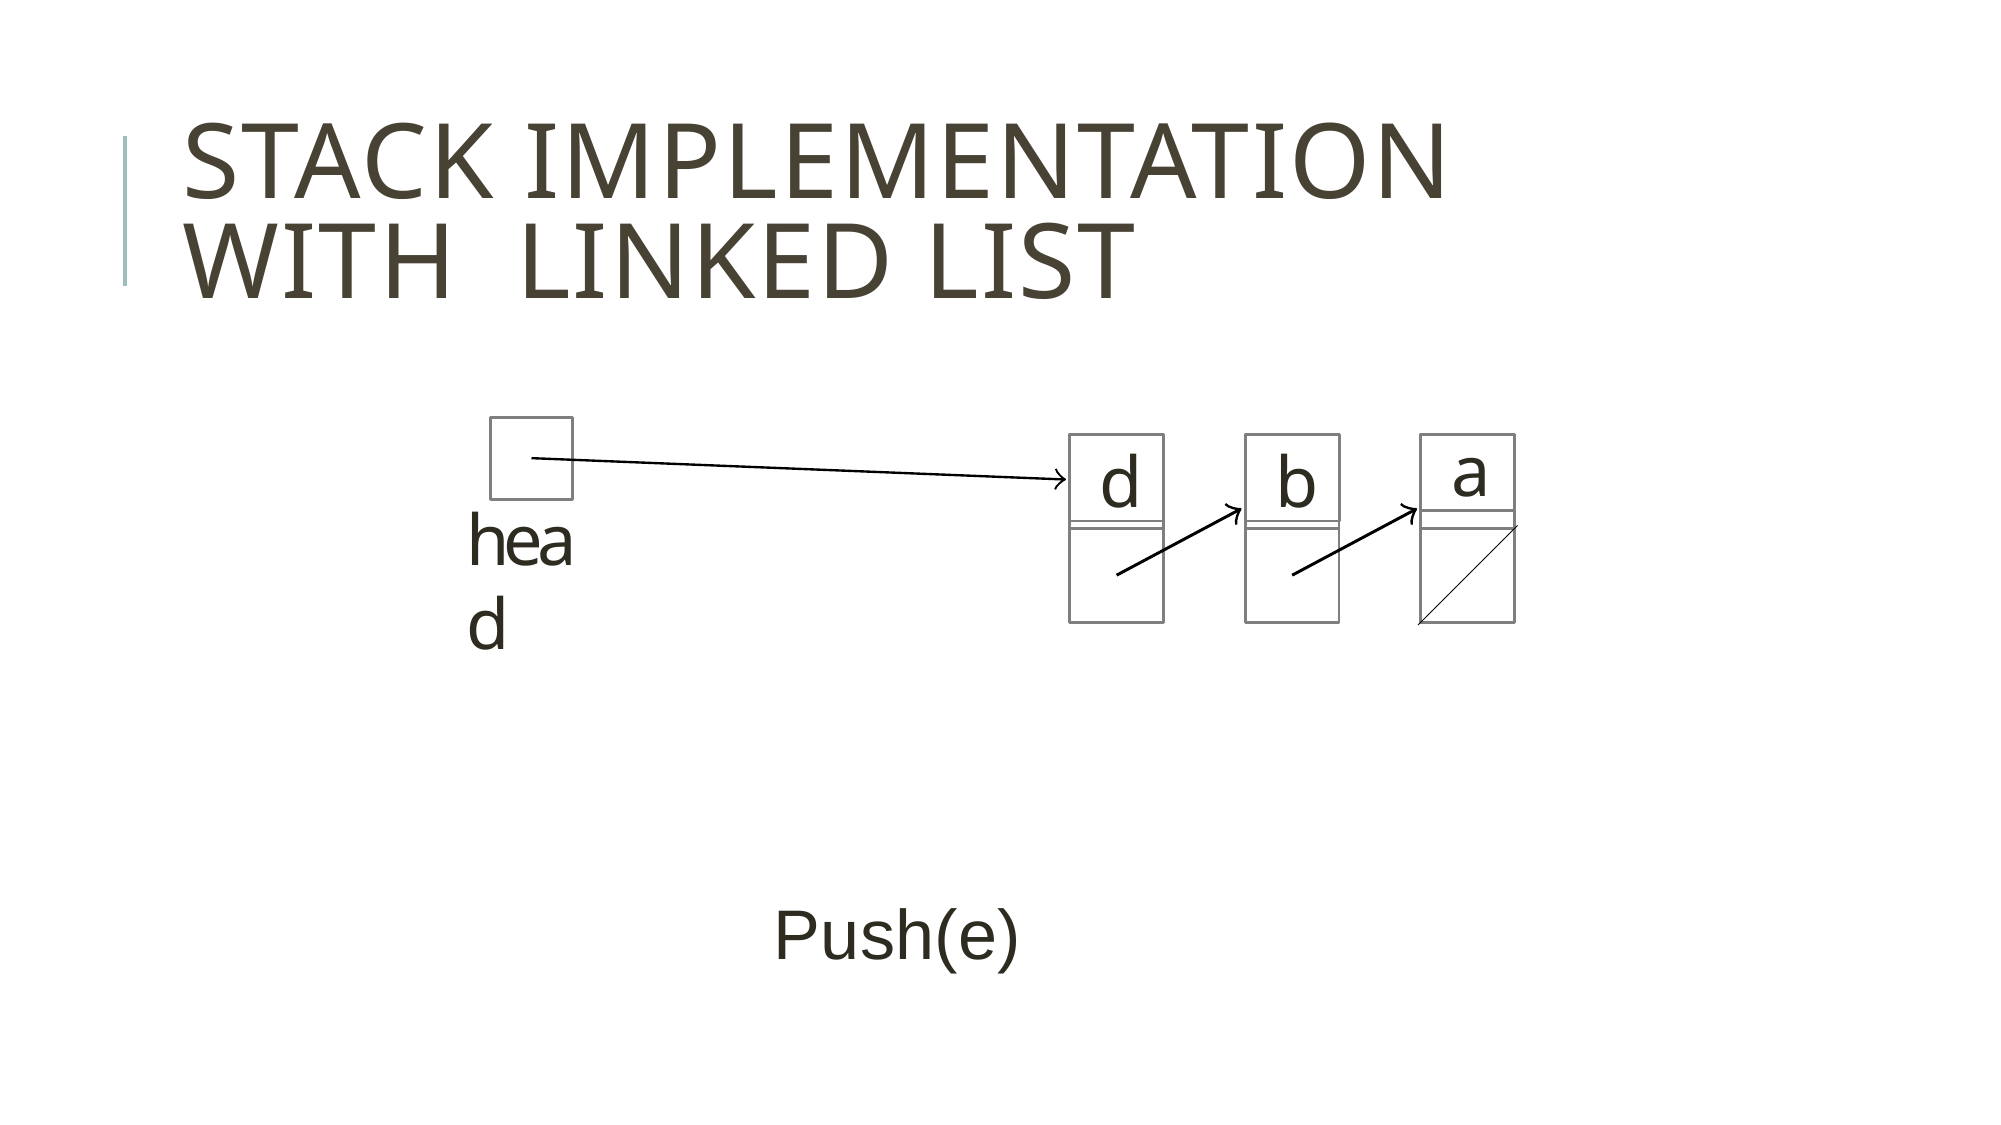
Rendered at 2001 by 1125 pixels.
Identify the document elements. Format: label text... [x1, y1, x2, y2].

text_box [1242, 431, 1518, 451]
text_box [528, 455, 1519, 627]
title Stack Implementation with Linked List [168, 96, 1763, 342]
text_box [490, 417, 573, 490]
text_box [1066, 431, 1237, 450]
text_box head [462, 490, 601, 664]
text_box Push(e) [769, 896, 1028, 974]
